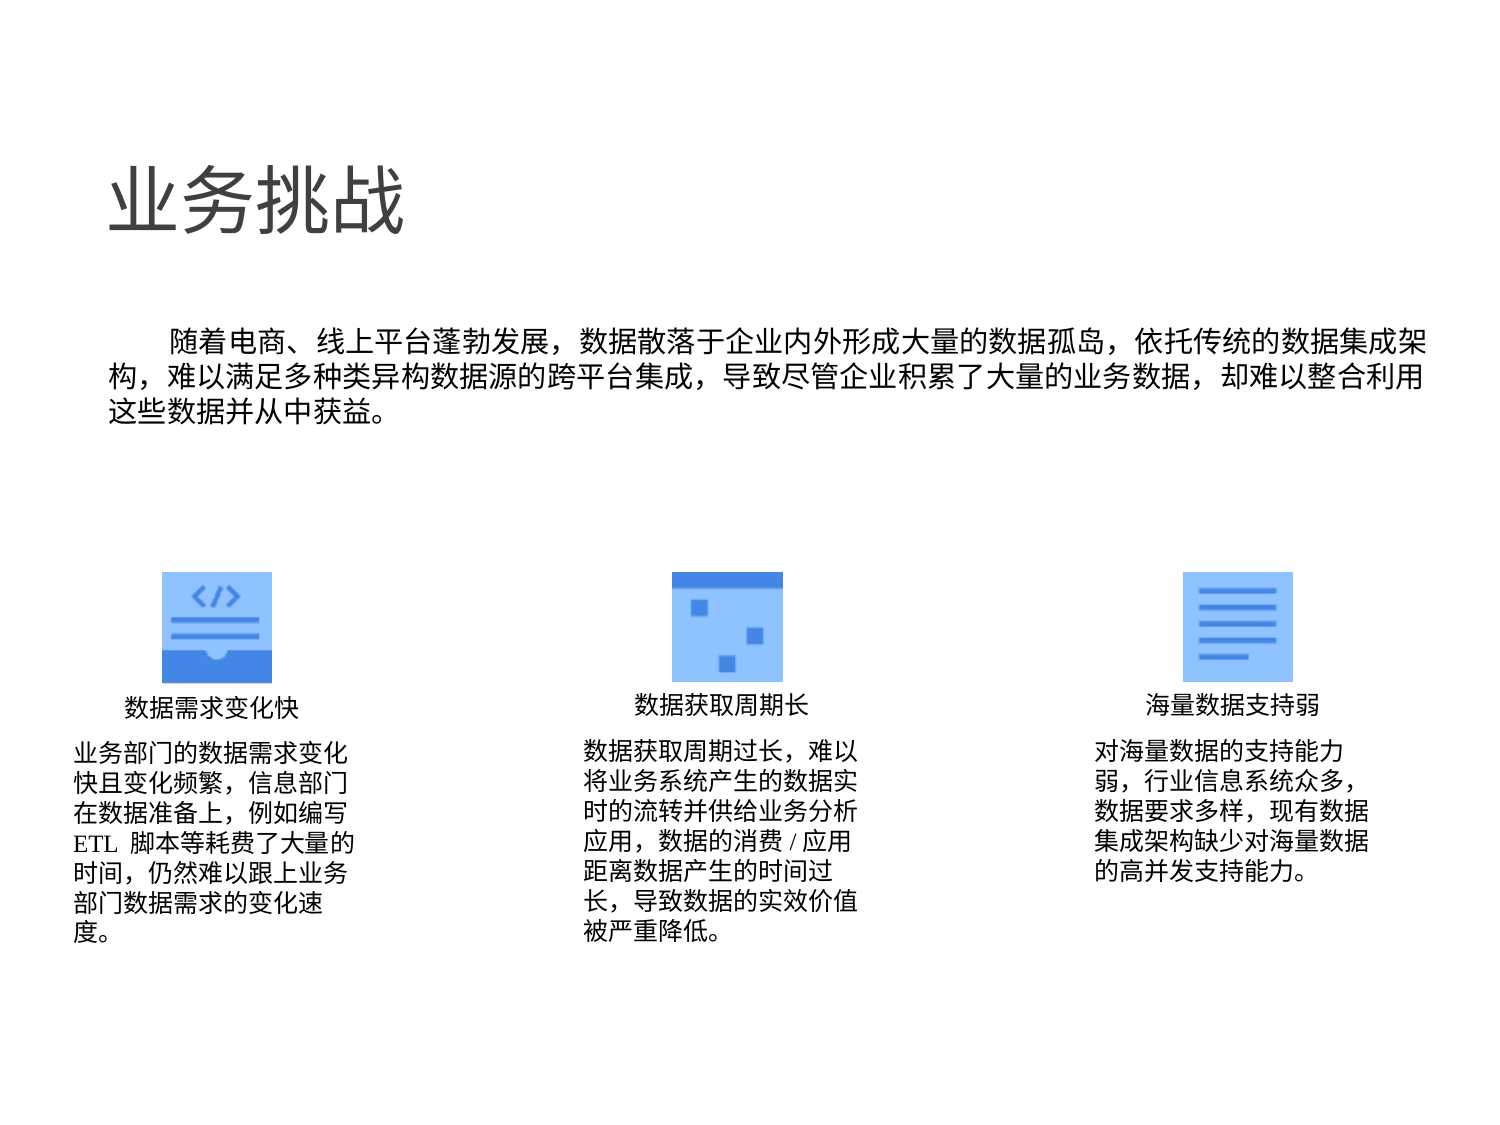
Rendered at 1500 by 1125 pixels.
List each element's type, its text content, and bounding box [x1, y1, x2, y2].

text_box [1079, 572, 1397, 895]
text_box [568, 572, 887, 956]
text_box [58, 572, 376, 927]
text_box 业务挑战 [93, 108, 1388, 272]
text_box 随着电商、线上平台蓬勃发展，数据散落于企业内外形成大量的数据孤岛，依托传统的数据集成架构，难以满足多种类异构数据源的跨平台集成，导致尽管企业积累了大量的业务数据，却难以整合利用这些数据并从中获益。 [93, 315, 1467, 436]
